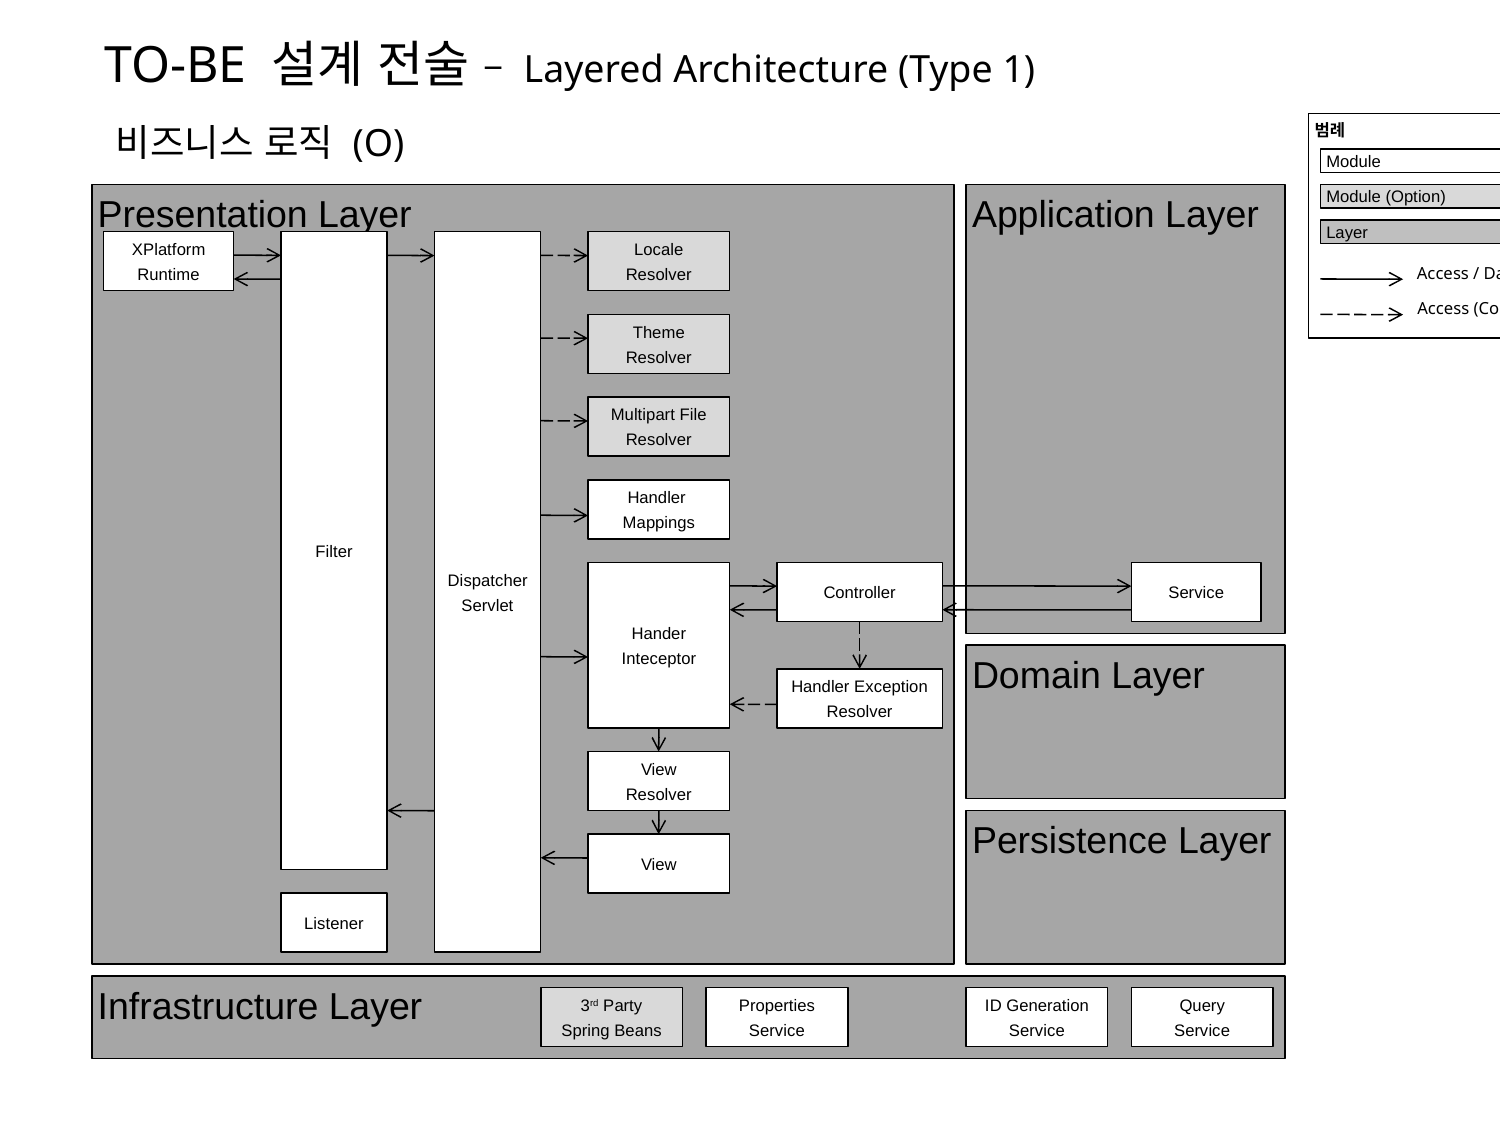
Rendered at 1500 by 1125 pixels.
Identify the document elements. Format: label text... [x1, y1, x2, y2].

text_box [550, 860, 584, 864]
text_box Dispatcher Servlet [434, 231, 541, 953]
text_box Module [1320, 148, 1500, 173]
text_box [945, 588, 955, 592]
text_box XPlatform Runtime [103, 231, 234, 291]
text_box Locale Resolver [588, 231, 730, 291]
text_box Handler Exception Resolver [776, 668, 943, 728]
text_box Persistence Layer [966, 810, 1285, 964]
text_box TO-BE 설계 전술 – Layered Architecture (Type 1) [89, 24, 1500, 100]
text_box Access / Data flow [1402, 255, 1500, 290]
text_box Handler Mappings [588, 479, 730, 539]
text_box Infrastructure Layer [91, 975, 1285, 1059]
text_box View [588, 834, 730, 894]
text_box Domain Layer [966, 645, 1285, 799]
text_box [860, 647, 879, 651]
text_box Layer [1320, 219, 1500, 244]
text_box Access (Conditional) [1402, 290, 1500, 326]
text_box Listener [280, 893, 388, 953]
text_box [966, 588, 1123, 592]
text_box 범례 [1308, 113, 1500, 338]
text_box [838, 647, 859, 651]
text_box 3rd Party Spring Beans [540, 987, 683, 1047]
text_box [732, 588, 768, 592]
text_box Query Service [1131, 987, 1274, 1047]
text_box ID Generation Service [966, 987, 1108, 1047]
text_box Service [1131, 562, 1262, 622]
text_box Presentation Layer [91, 184, 955, 965]
text_box Properties Service [706, 987, 848, 1047]
text_box DAO [1323, 316, 1395, 320]
text_box View Resolver [588, 751, 730, 811]
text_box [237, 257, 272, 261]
text_box Multipart File Resolver [588, 397, 730, 457]
text_box Controller [776, 562, 943, 622]
text_box Application Layer [966, 184, 1285, 634]
text_box Theme Resolver [588, 314, 730, 374]
text_box 비즈니스 로직 (O) [100, 112, 420, 172]
text_box Hander Inteceptor [588, 562, 730, 728]
text_box Filter [280, 231, 388, 870]
